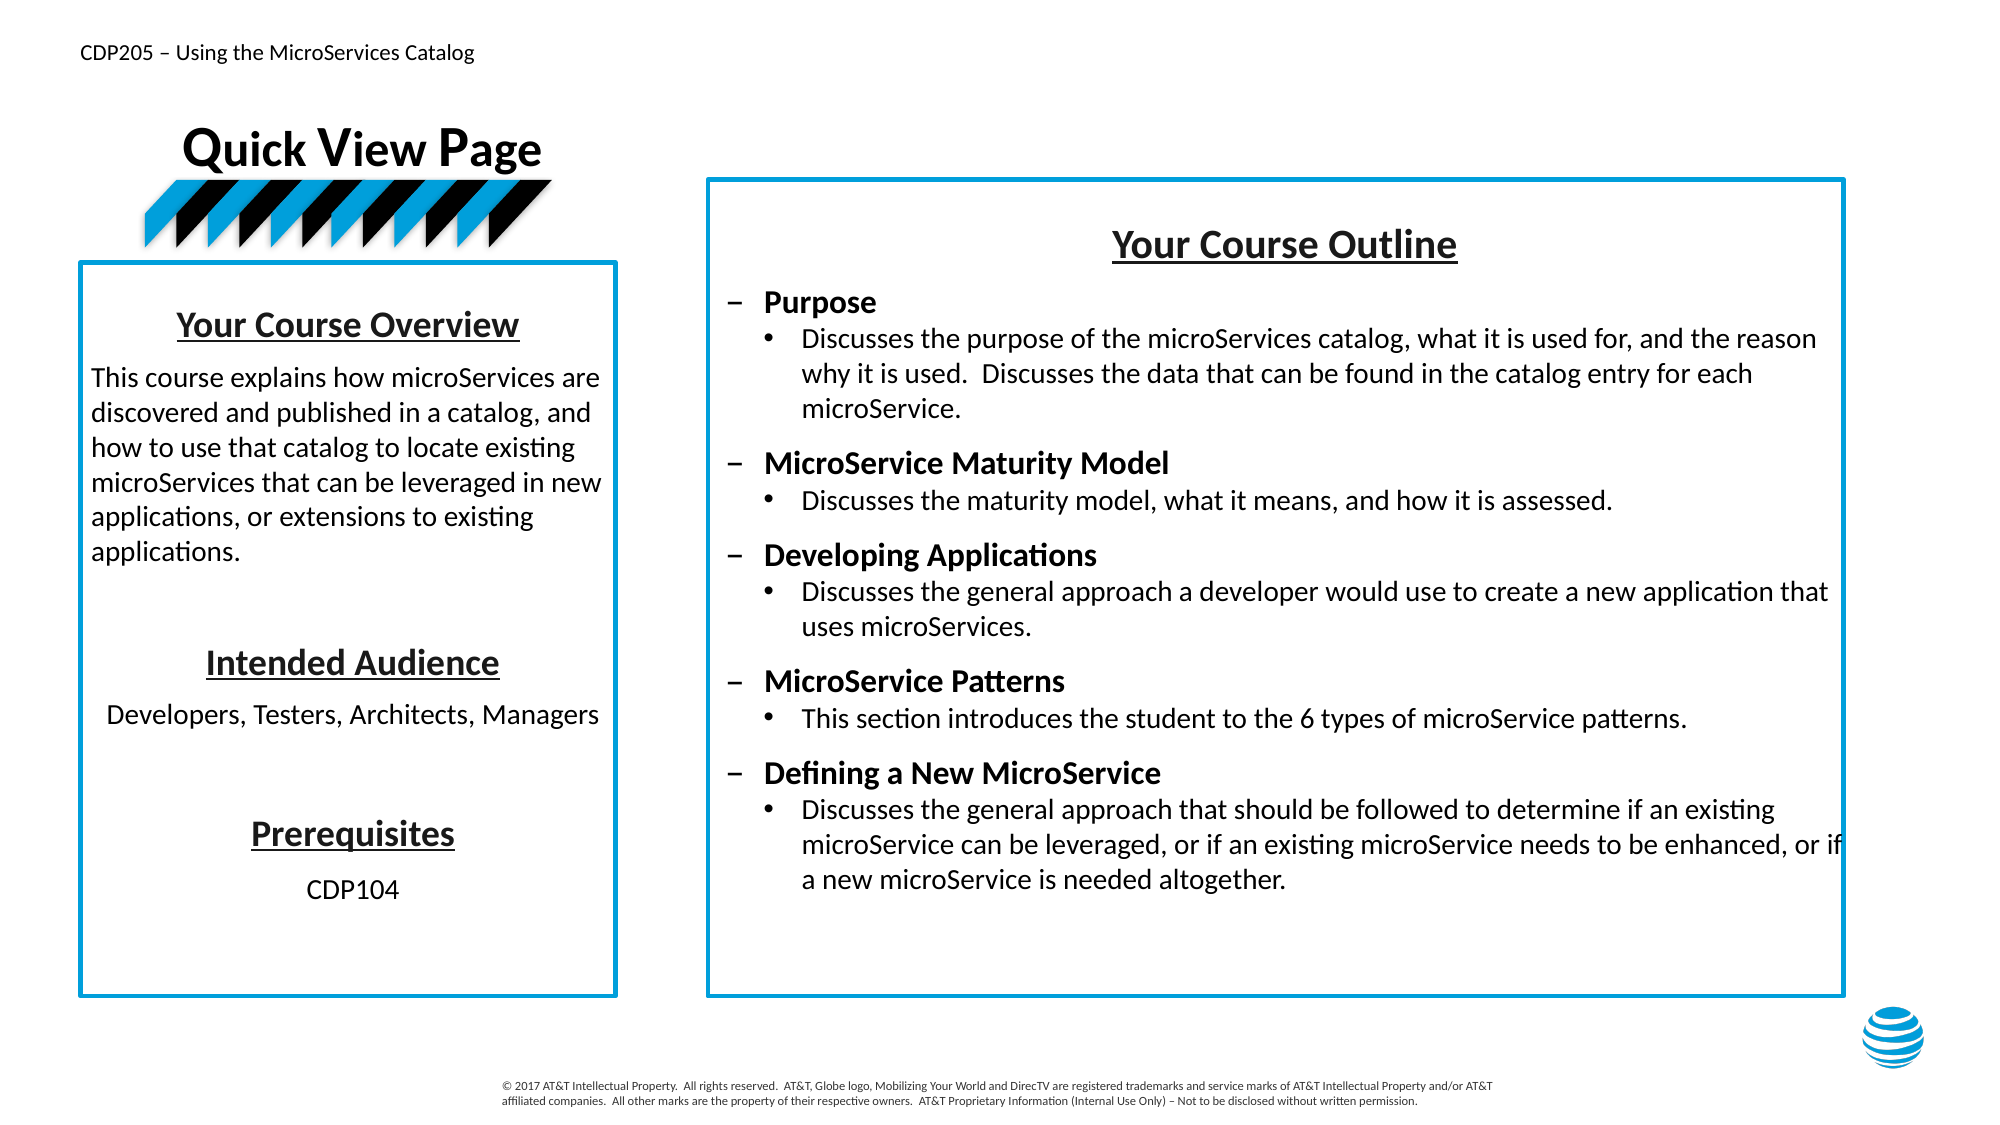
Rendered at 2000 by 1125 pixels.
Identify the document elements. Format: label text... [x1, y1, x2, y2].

text_box Your Course Outline Purpose Discusses the purpose of the microServices catalog, what it is used for, and the reason why it is used. Discusses the data that can be found in the catalog entry for each microService. MicroService Maturity Model Discusses the maturity model, what it means, and how it is assessed. Developing Applications Discusses the general approach a developer would use to create a new application that uses microServices. MicroService Patterns This section introduces the student to the 6 types of microService patterns. Defining a New MicroService Discusses the general approach that should be followed to determine if an existing microService can be leveraged, or if an existing microService needs to be enhanced, or if a new microService is needed altogether. [707, 179, 1844, 997]
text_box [144, 179, 553, 248]
list Your Course Overview This course explains how microServices are discovered and published in a catalog, and how to use that catalog to locate existing microServices that can be leveraged in new applications, or extensions to existing applications. Intended Audience Developers, Testers, Architects, Managers Prerequisites CDP104 [80, 262, 616, 997]
text_box Quick View Page [167, 100, 559, 186]
